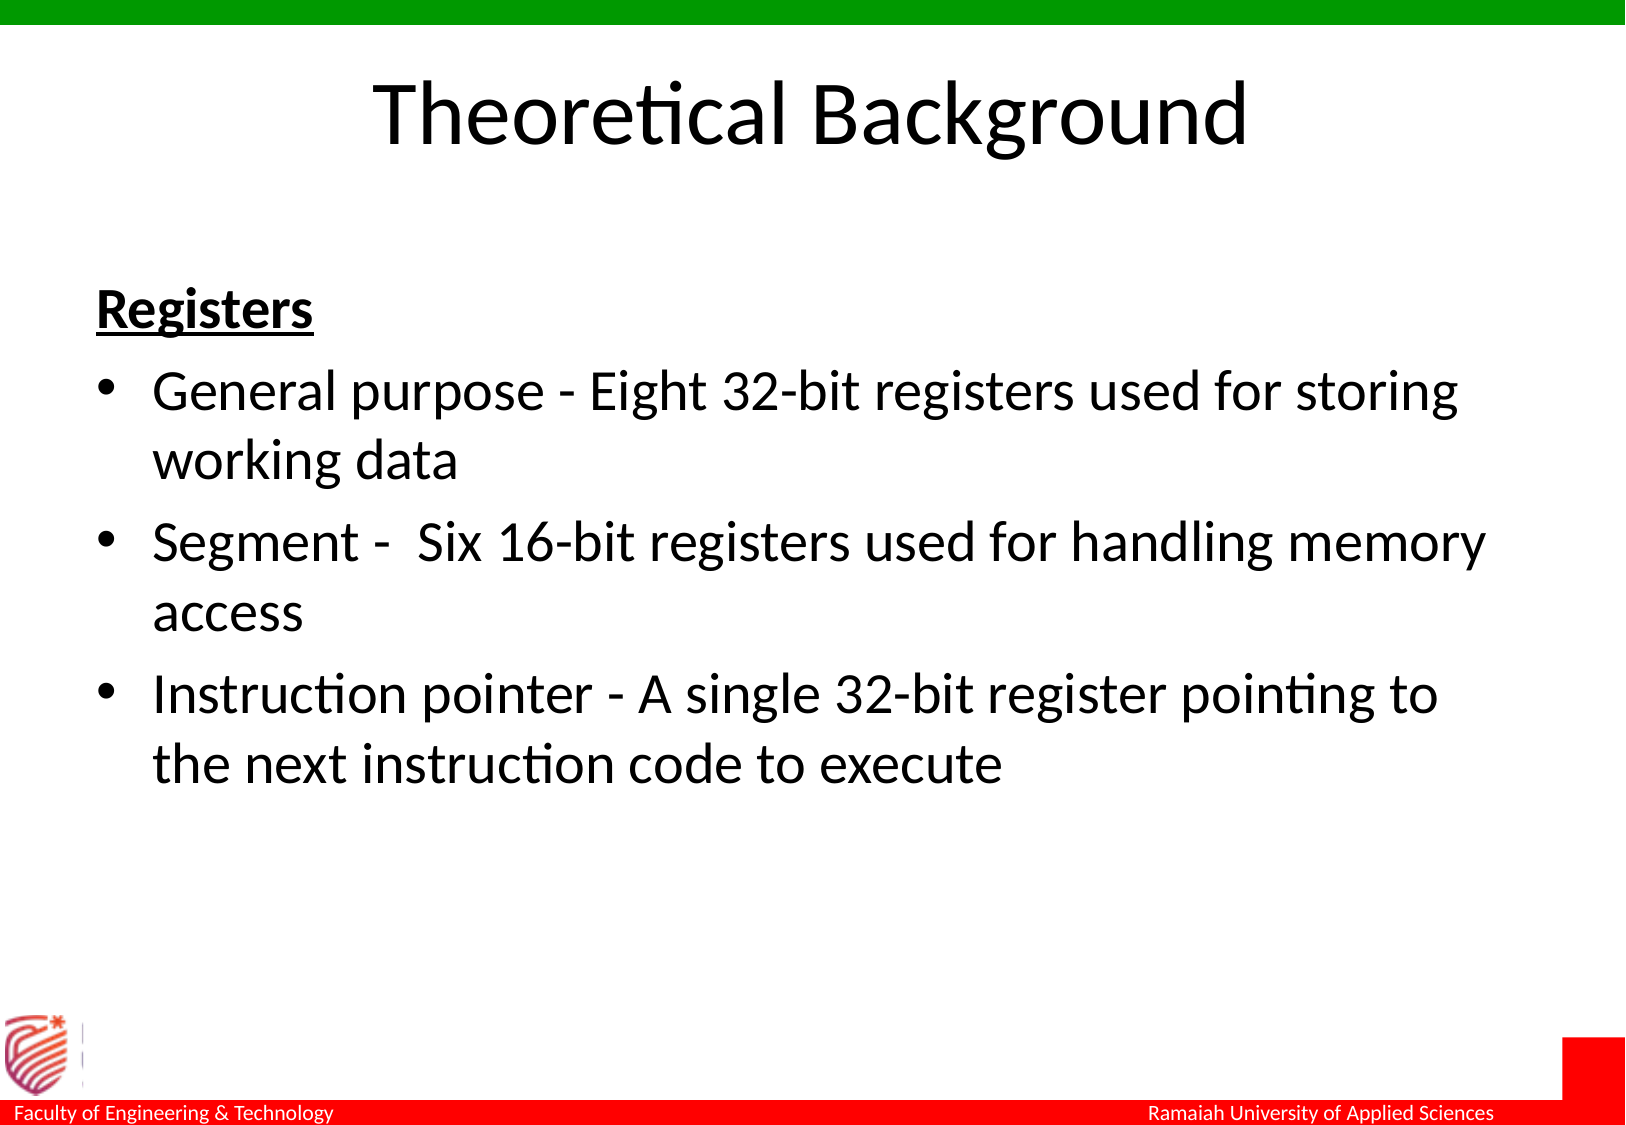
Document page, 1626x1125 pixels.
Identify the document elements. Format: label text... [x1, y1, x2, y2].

title Theoretical Background [81, 45, 1544, 233]
list Registers General purpose - Eight 32-bit registers used for storing working data Segment - Six 16-bit registers used for handling memory access Instruction pointer - A single 32-bit register pointing to the next instruction code to execute [81, 262, 1544, 1005]
picture [5, 1015, 84, 1096]
